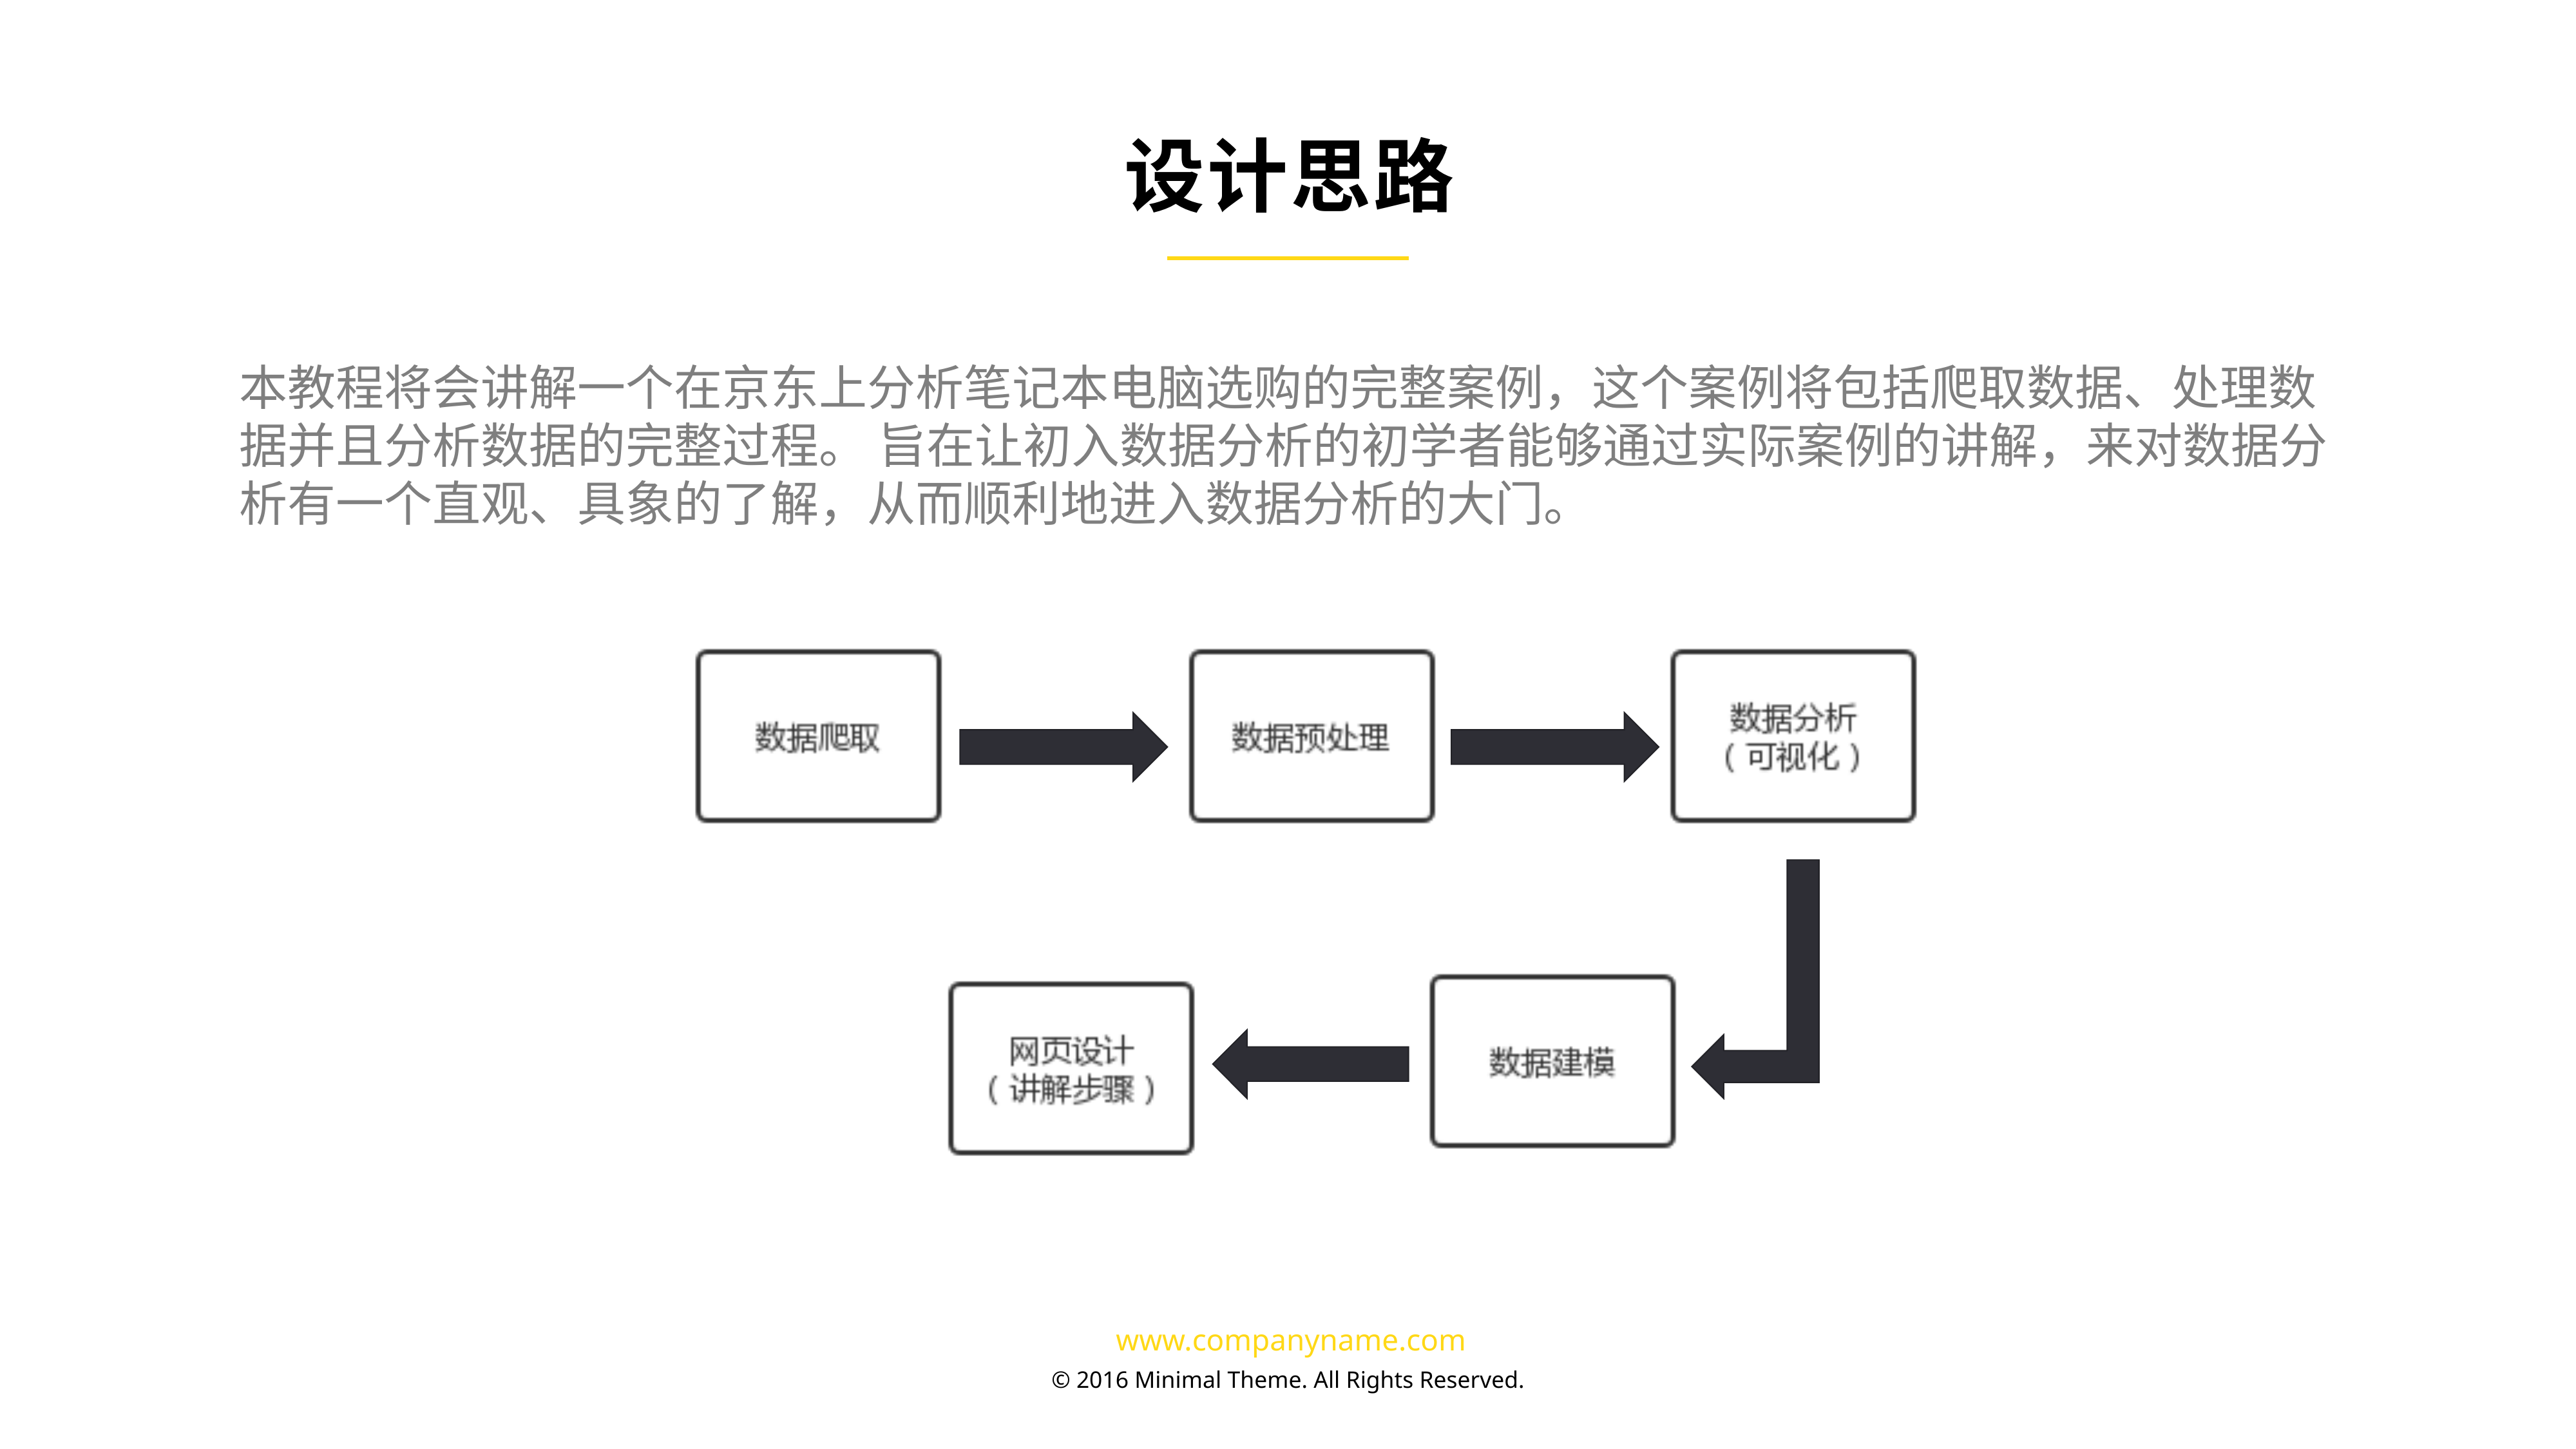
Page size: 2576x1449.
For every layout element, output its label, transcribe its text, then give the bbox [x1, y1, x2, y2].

text_box 设计思路 [1114, 122, 1465, 227]
text_box 本教程将会讲解一个在京东上分析笔记本电脑选购的完整案例，这个案例将包括爬取数据、处理数据并且分析数据的完整过程。 旨在让初入数据分析的初学者能够通过实际案例的讲解，来对数据分析有一个直观、具象的了解，从而顺利地进入数据分析的大门。 [229, 352, 2350, 536]
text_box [960, 712, 1819, 1099]
picture [584, 537, 1992, 1231]
